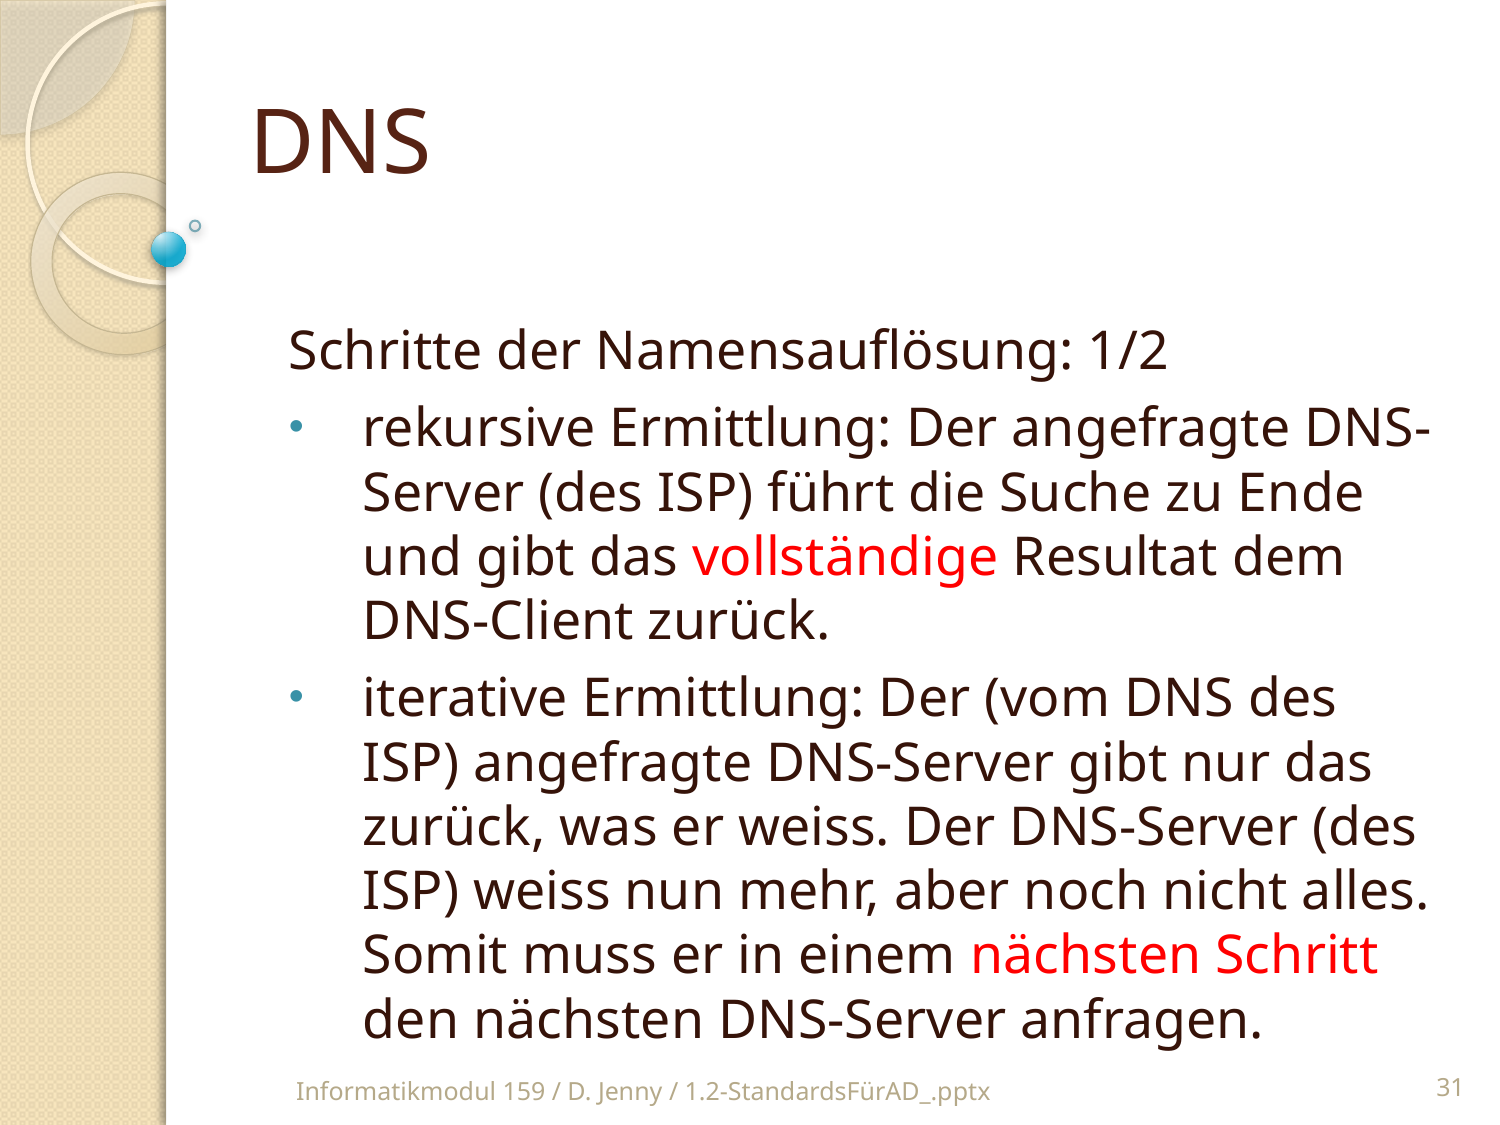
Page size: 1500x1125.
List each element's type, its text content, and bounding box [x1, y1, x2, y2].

slide_number 31 [1413, 1034, 1488, 1113]
text_box DNS [234, 59, 1477, 200]
footer Informatikmodul 159 / D. Jenny / 1.2-StandardsFürAD_.pptx [281, 1059, 1413, 1113]
text_box Schritte der Namensauflösung: 1/2 rekursive Ermittlung: Der angefragte DNS-Server (des ISP) führt die Suche zu Ende und gibt das vollständige Resultat dem DNS-Client zurück. iterative Ermittlung: Der (vom DNS des ISP) angefragte DNS-Server gibt nur das zurück, was er weiss. Der DNS-Server (des ISP) weiss nun mehr, aber noch nicht alles. Somit muss er in einem nächsten Schritt den nächsten DNS-Server anfragen. [269, 316, 1459, 1059]
